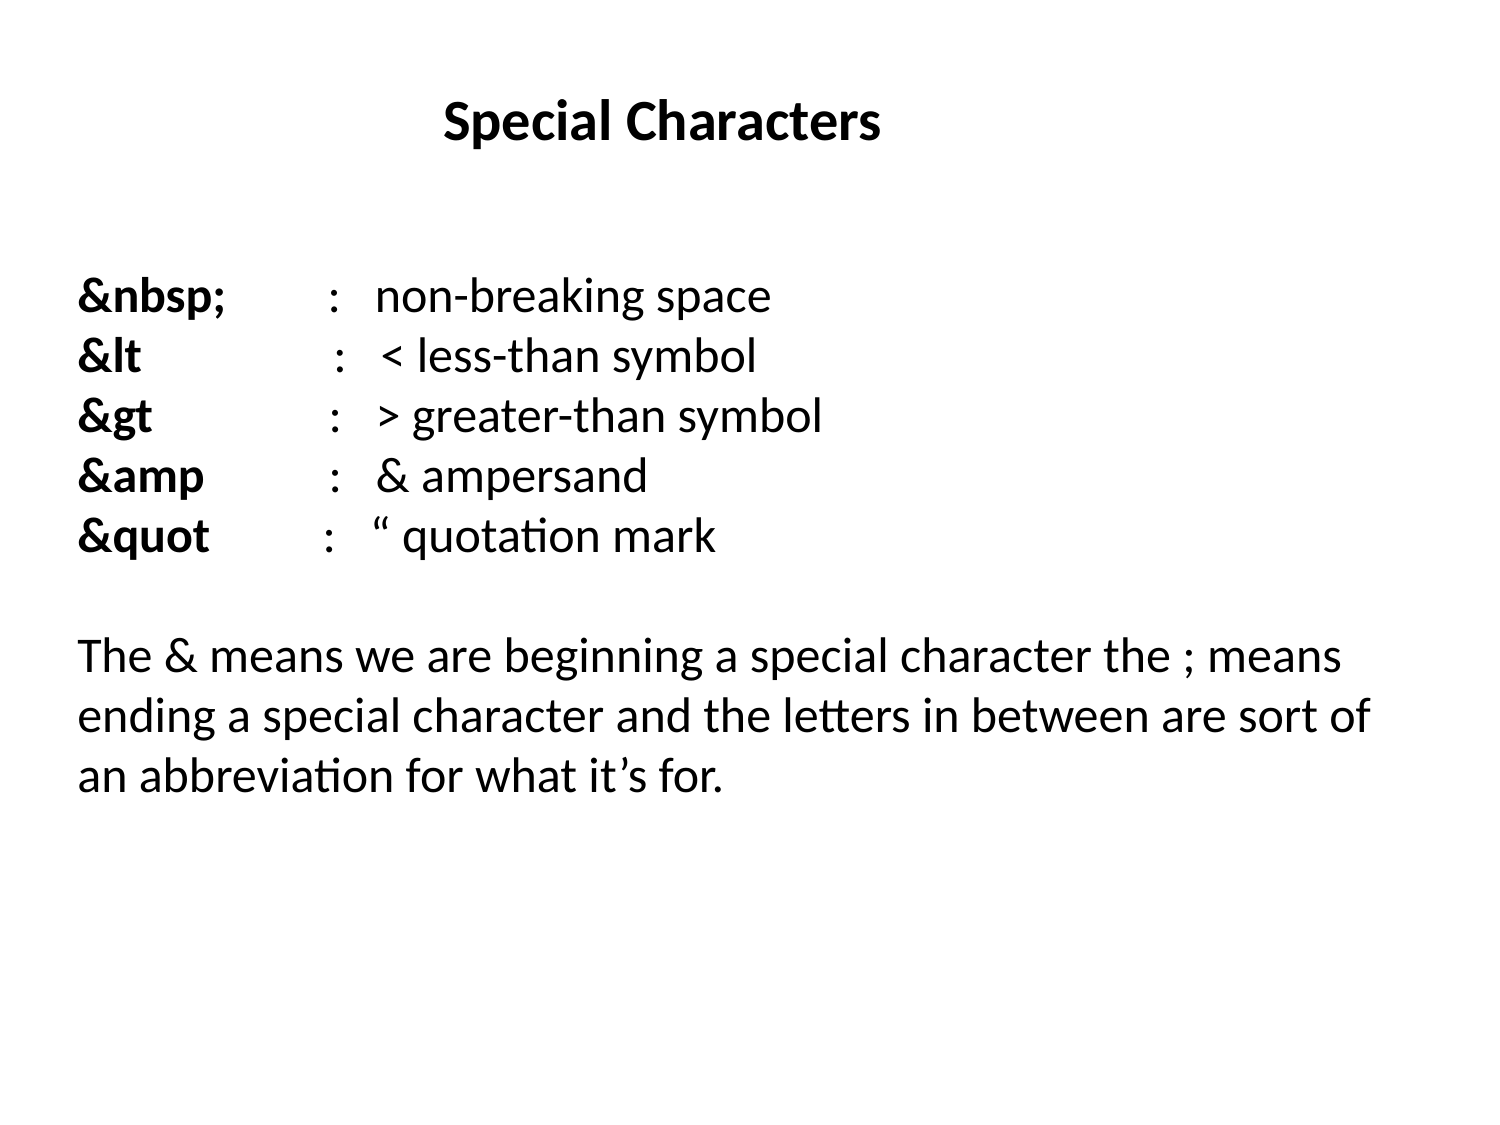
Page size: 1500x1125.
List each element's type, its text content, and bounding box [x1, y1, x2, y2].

text_box &nbsp; : non-breaking space &lt : < less-than symbol &gt : > greater-than symbol &amp : & ampersand &quot : “ quotation mark The & means we are beginning a special character the ; means ending a special character and the letters in between are sort of an abbreviation for what it’s for. [62, 255, 1438, 811]
text_box Special Characters [174, 75, 1150, 160]
